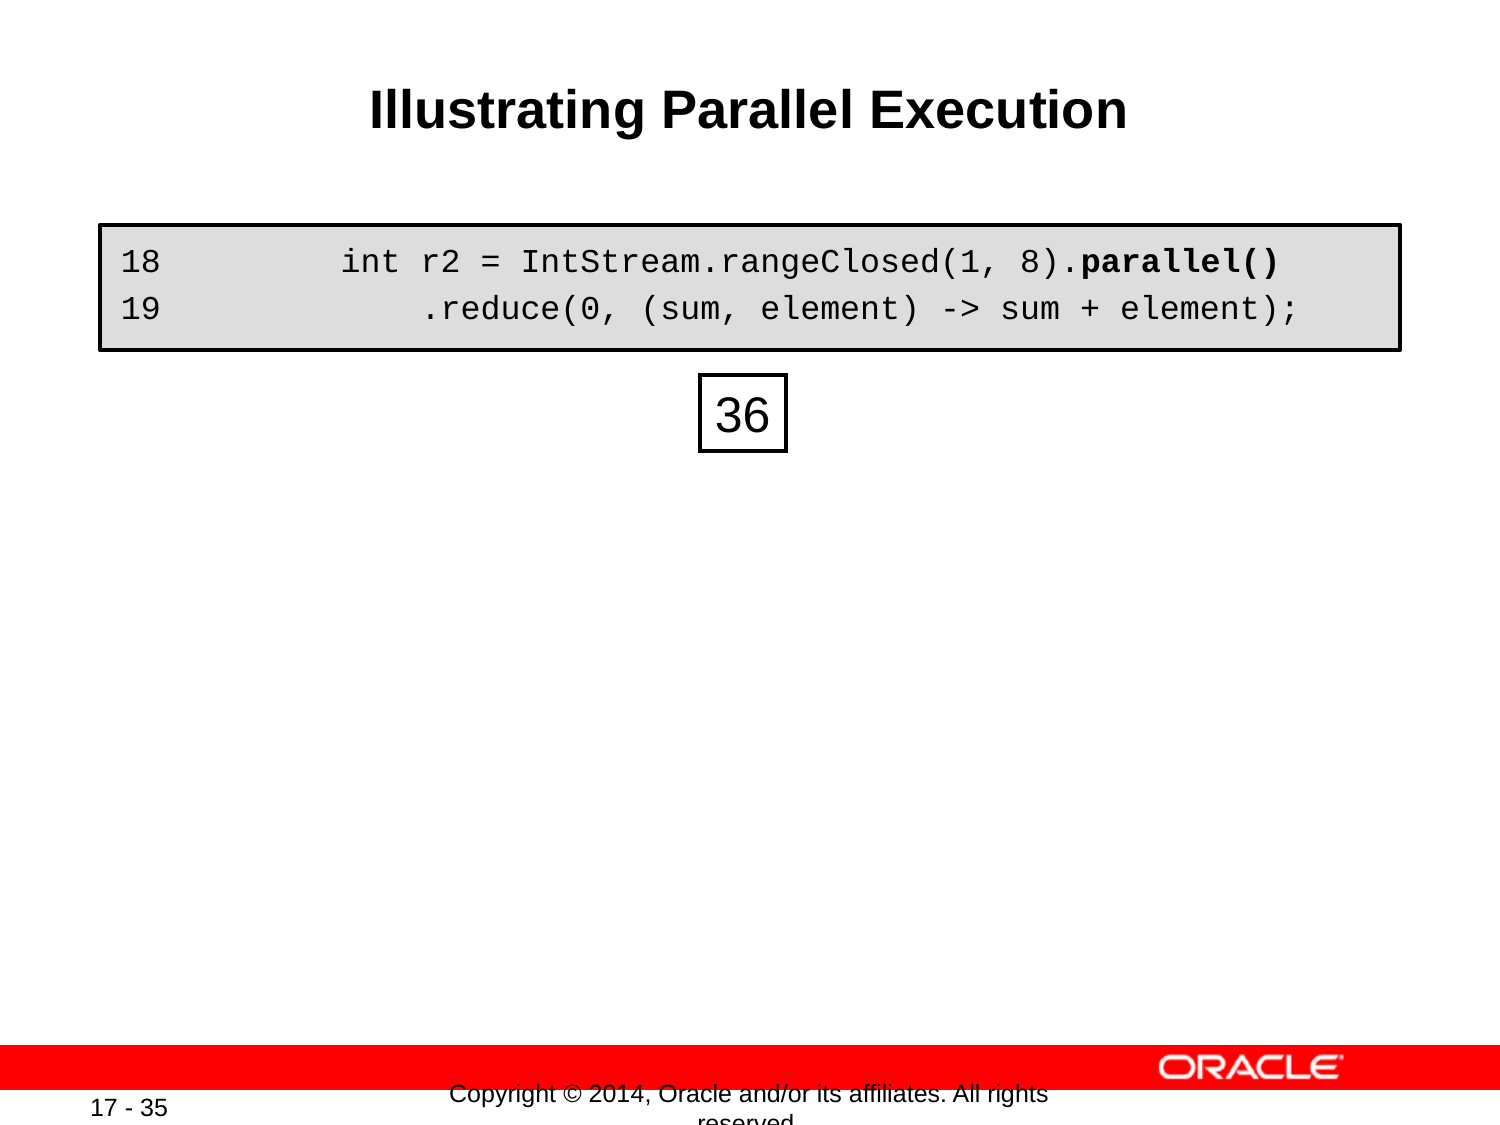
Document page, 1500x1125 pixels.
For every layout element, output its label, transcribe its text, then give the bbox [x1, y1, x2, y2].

text_box 36 [699, 375, 787, 451]
list 18 int r2 = IntStream.rangeClosed(1, 8).parallel() 19 .reduce(0, (sum, element) -> sum + element); [99, 237, 1399, 331]
picture [0, 1045, 1500, 1090]
text_box [99, 224, 1400, 350]
title Illustrating Parallel Execution [99, 72, 1399, 216]
